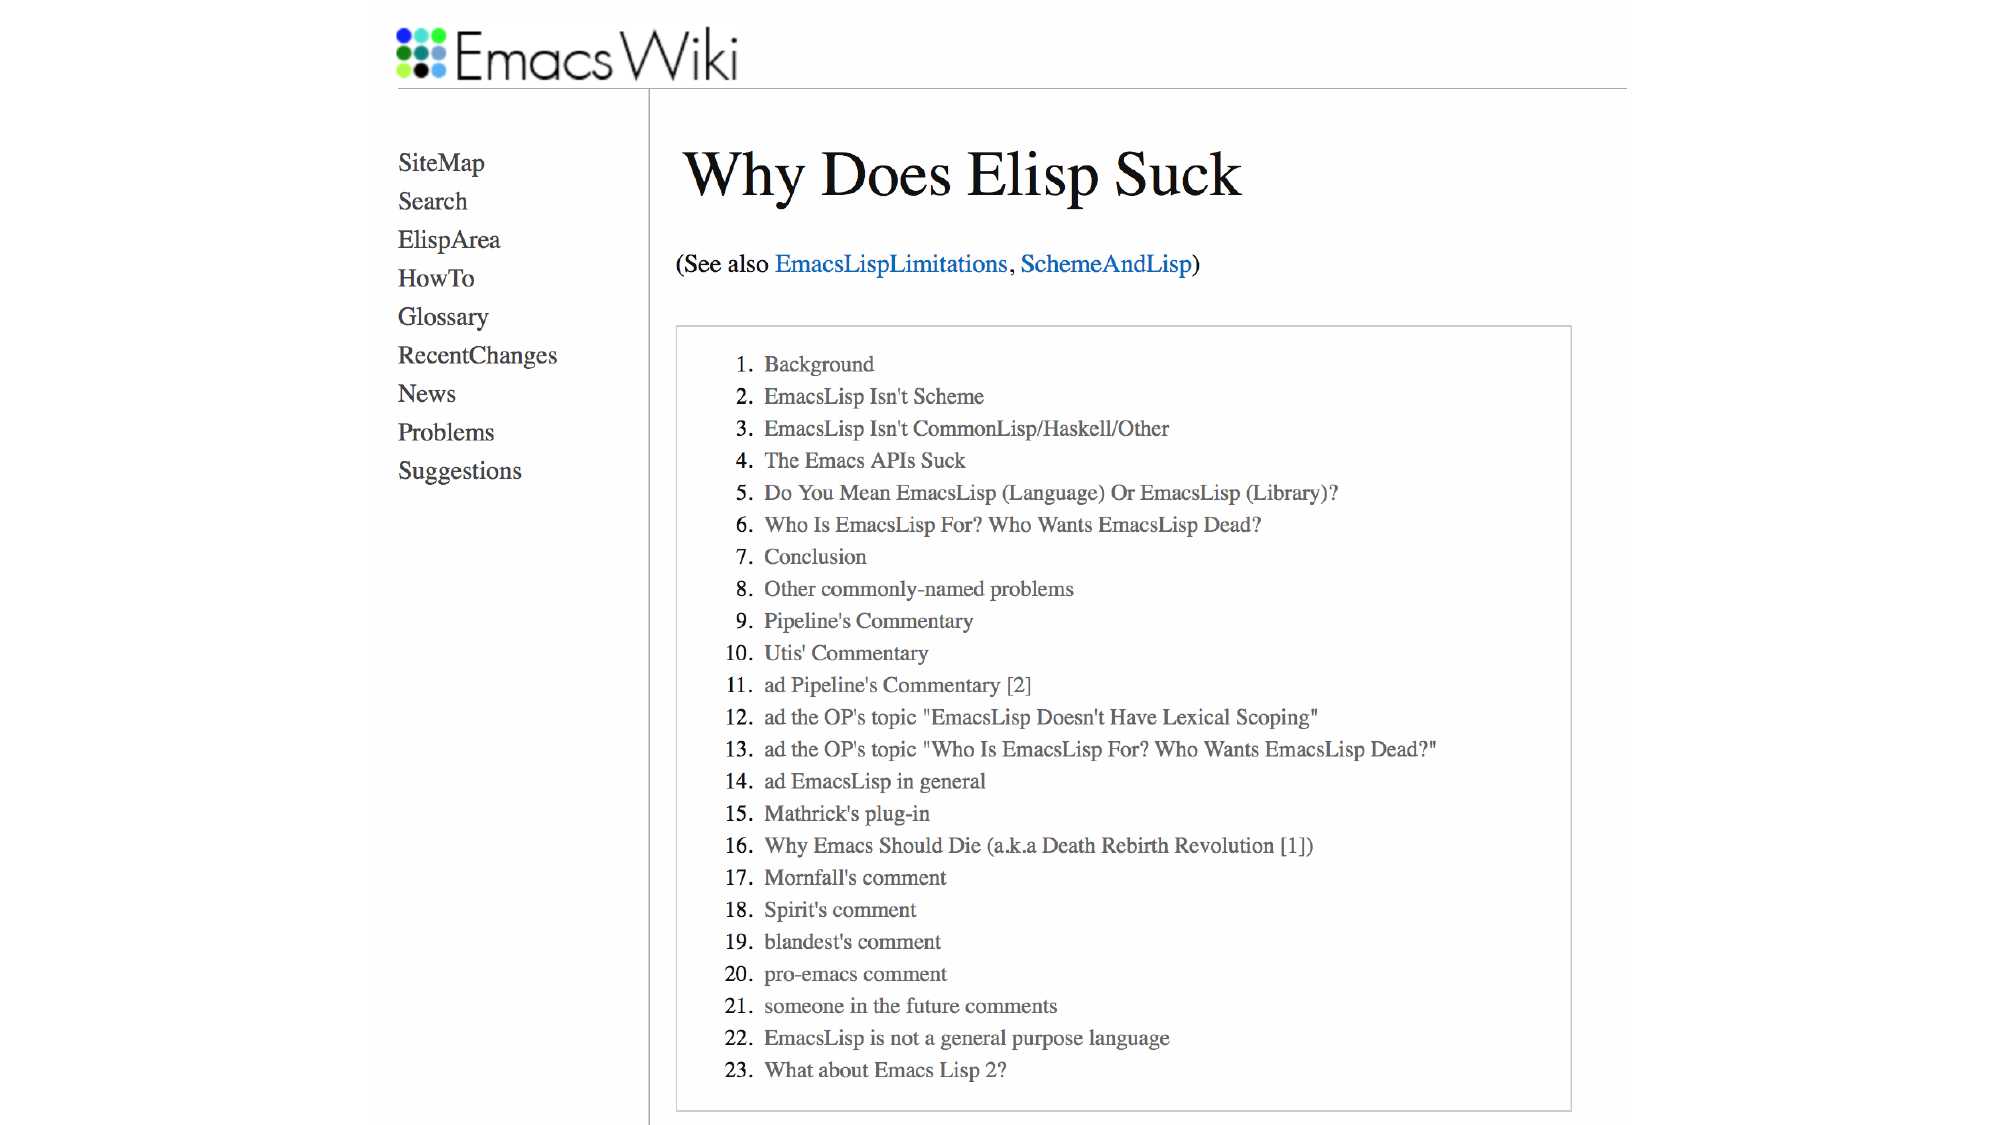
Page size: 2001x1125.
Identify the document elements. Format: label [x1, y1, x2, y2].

picture [372, 0, 1627, 1125]
